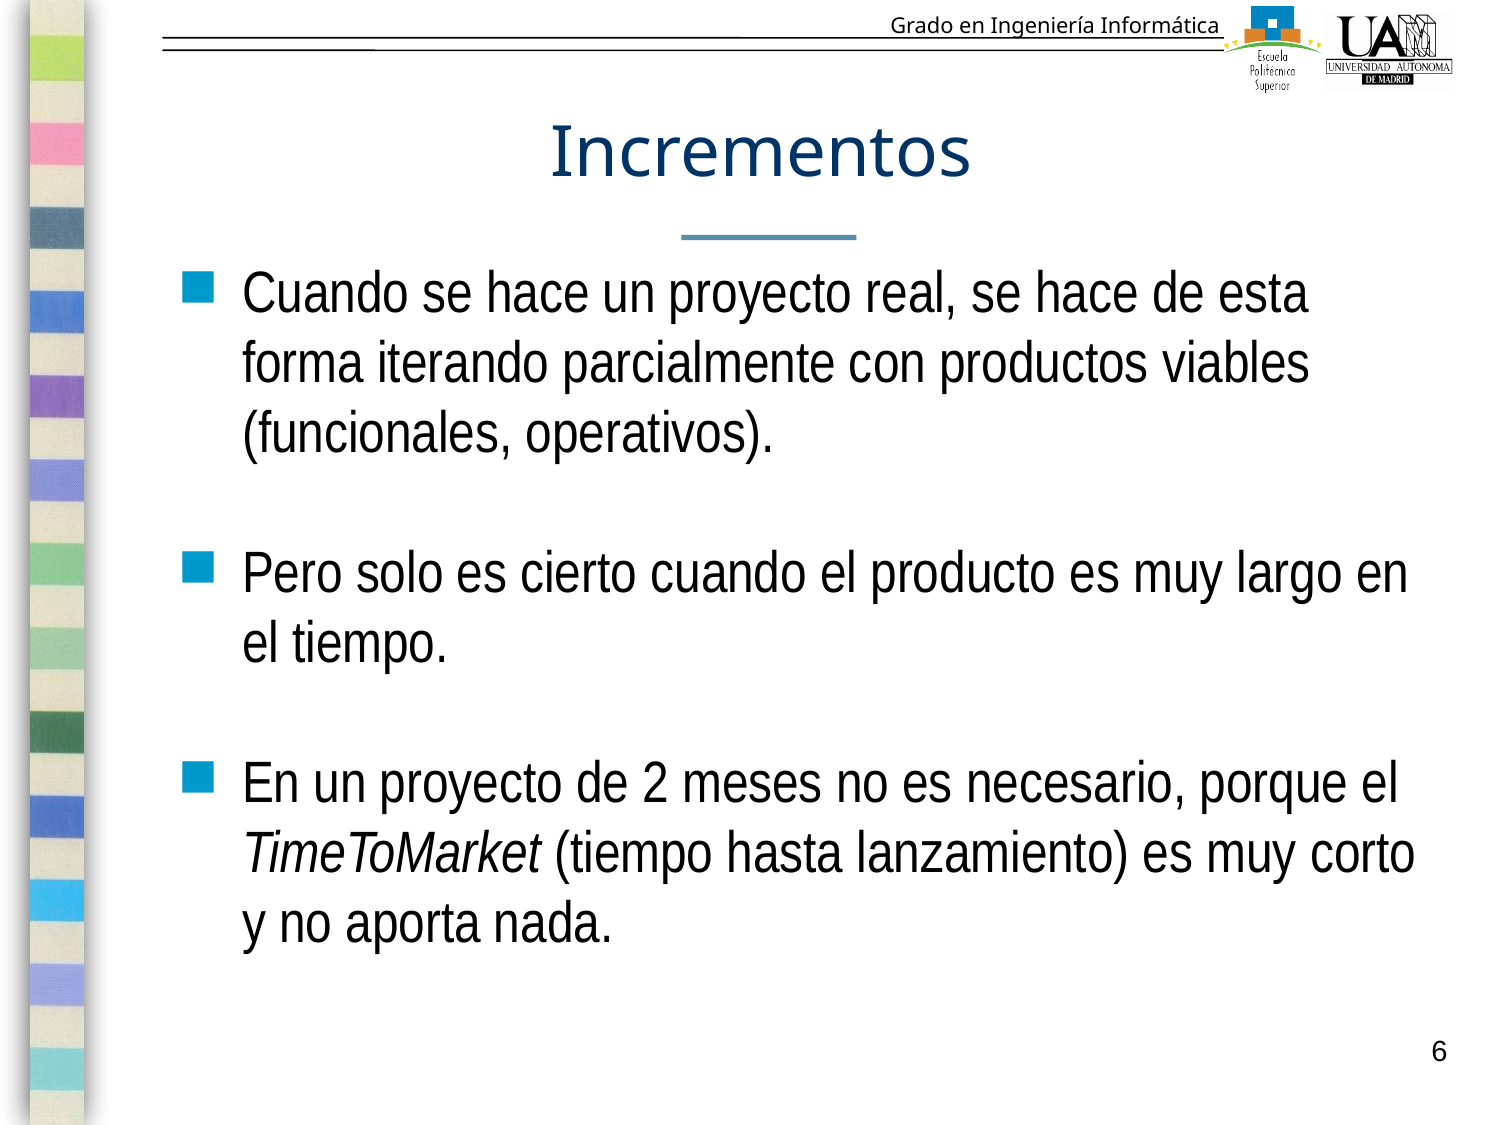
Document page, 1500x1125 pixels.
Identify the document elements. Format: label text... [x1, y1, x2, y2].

picture [1223, 6, 1322, 93]
slide_number 6 [1149, 1024, 1463, 1101]
text_box Cuando se hace un proyecto real, se hace de esta forma iterando parcialmente con productos viables (funcionales, operativos). Pero solo es cierto cuando el producto es muy largo en el tiempo. En un proyecto de 2 meses no es necesario, porque el TimeToMarket (tiempo hasta lanzamiento) es muy corto y no aporta nada. [171, 246, 1459, 962]
title Incrementos [289, 64, 1235, 231]
picture [30, 0, 84, 1125]
picture [1269, 20, 1276, 27]
